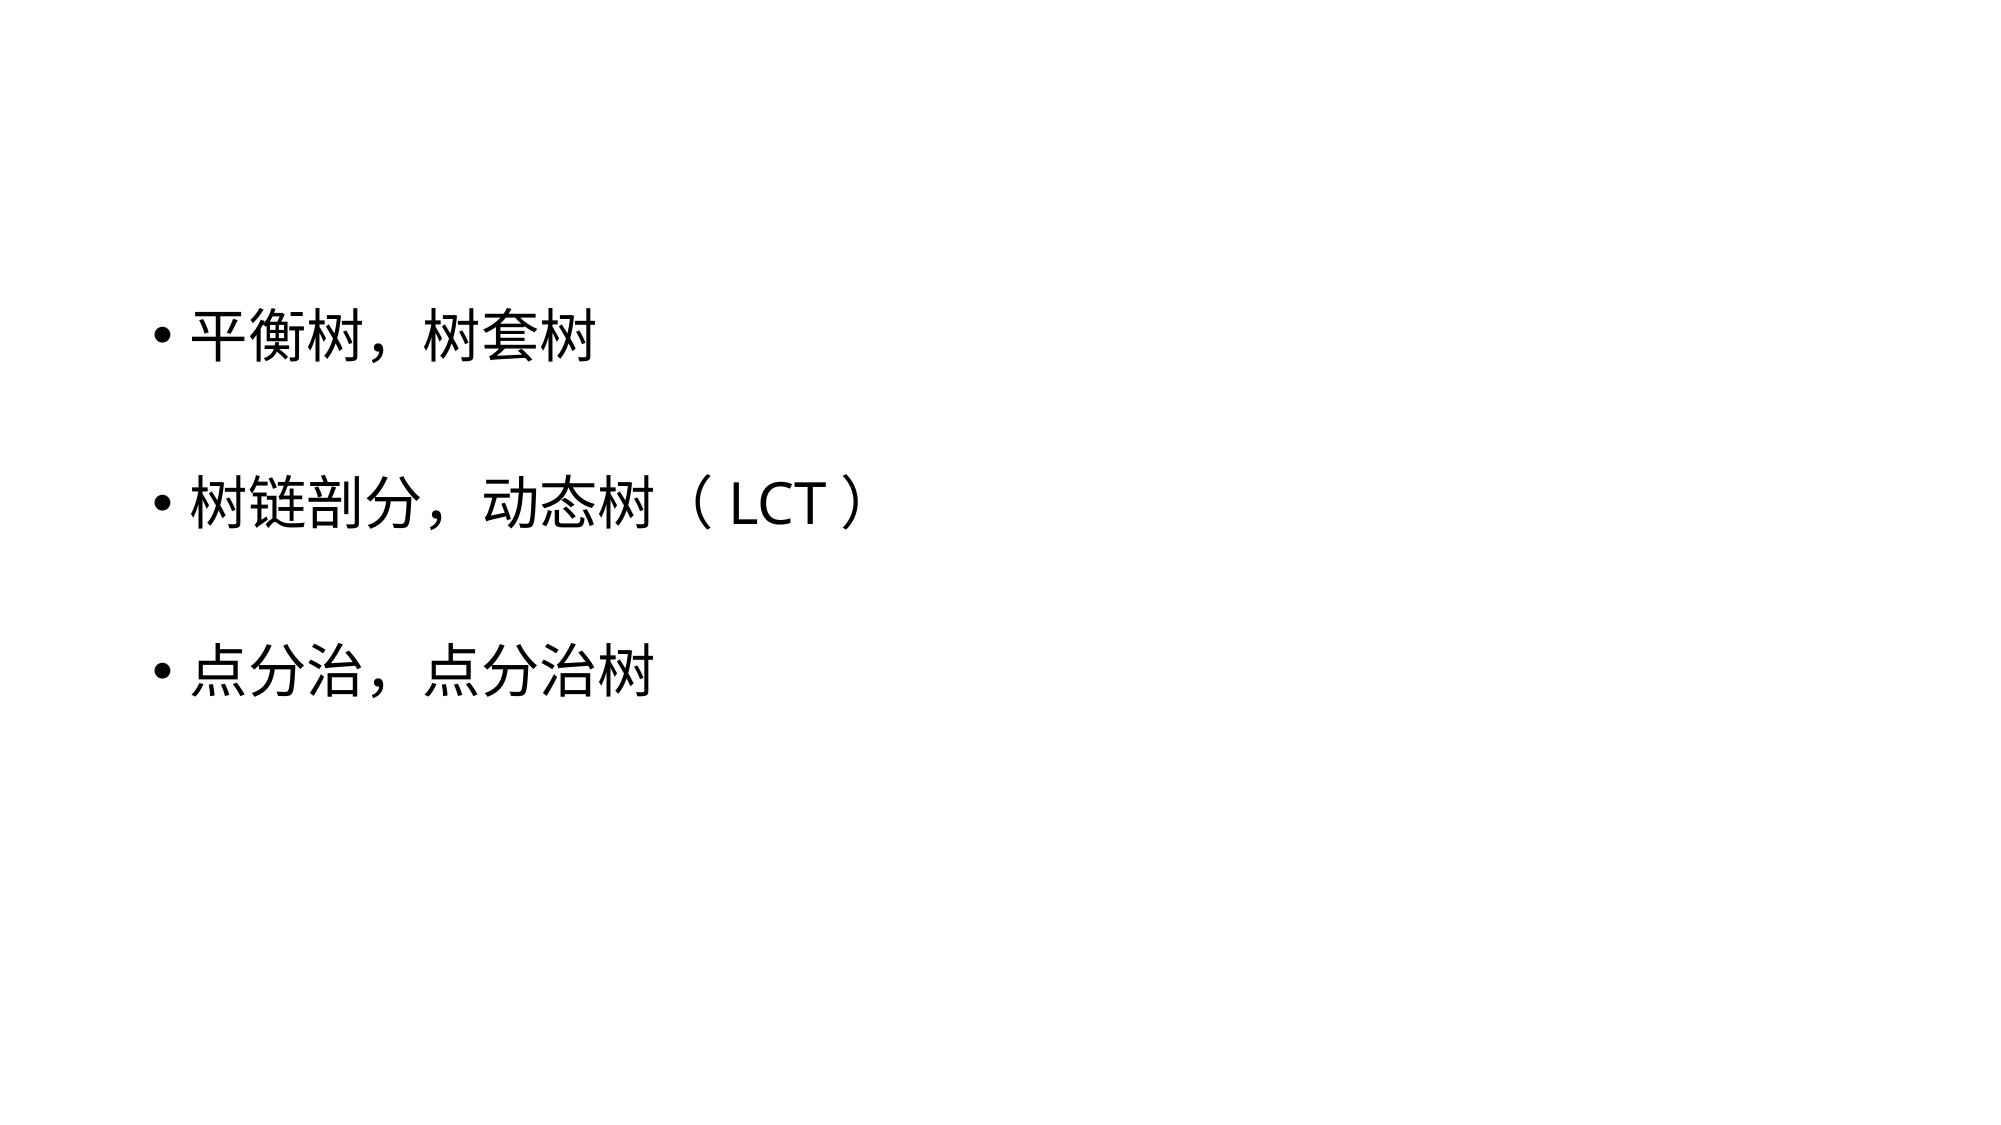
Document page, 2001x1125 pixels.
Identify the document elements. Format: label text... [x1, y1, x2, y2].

list 平衡树，树套树 树链剖分，动态树（LCT） 点分治，点分治树 [137, 299, 1863, 1014]
